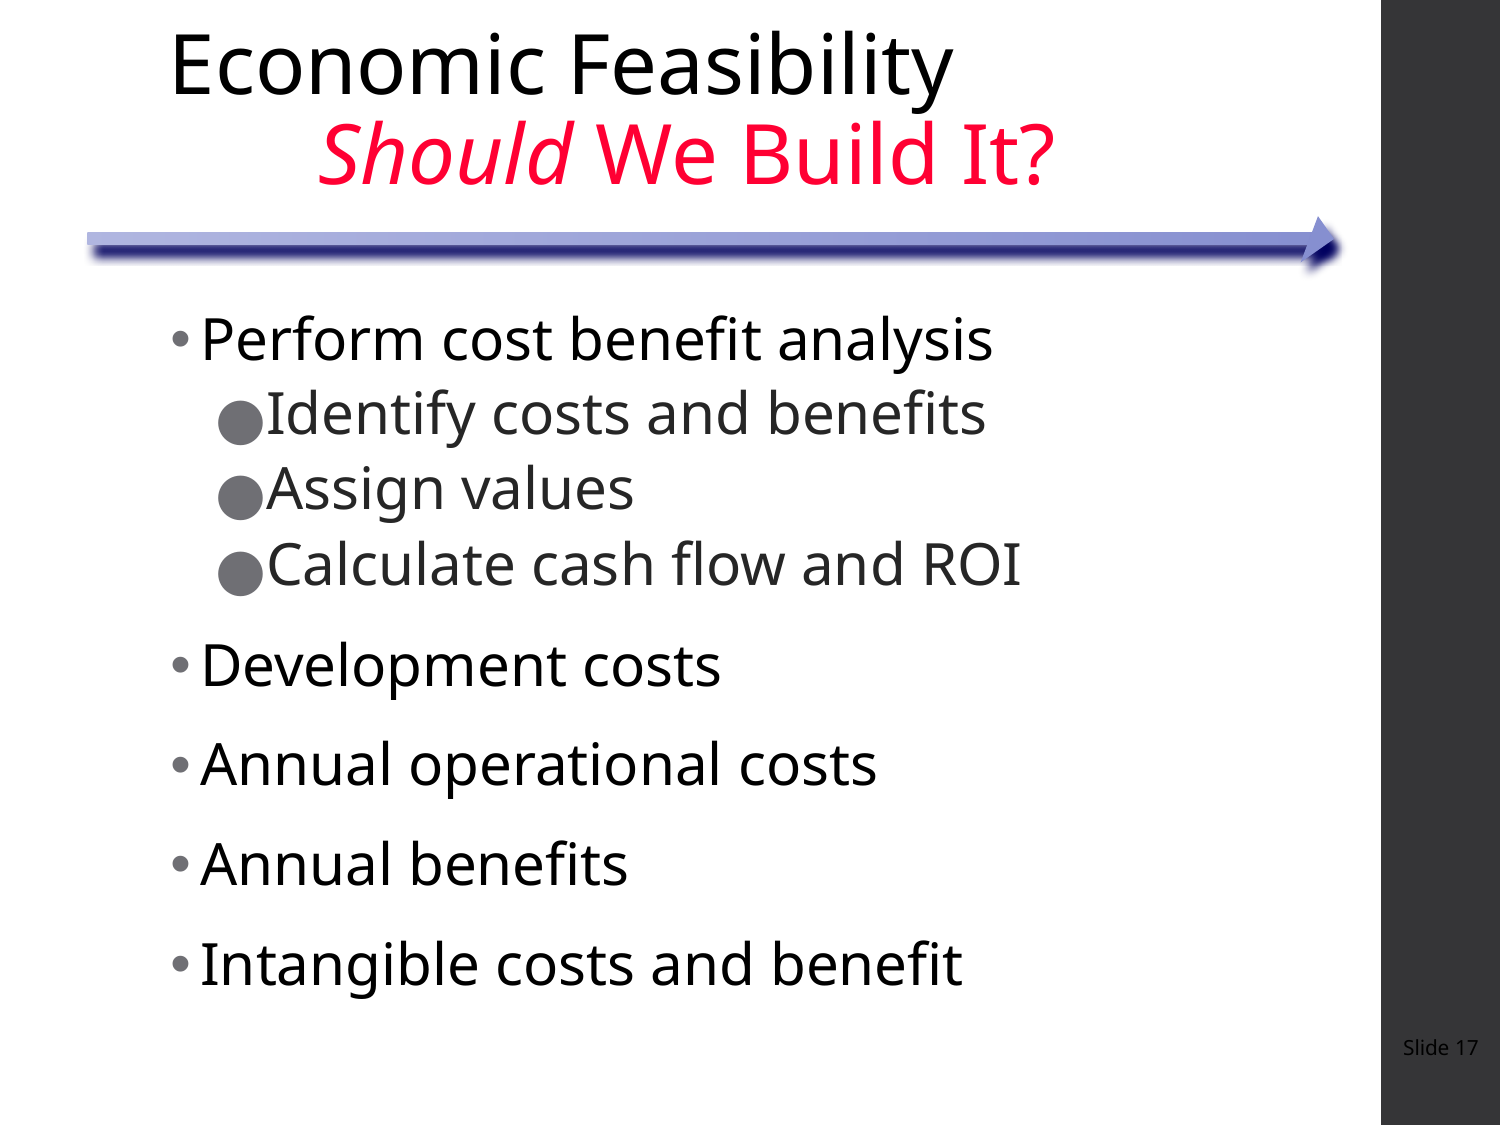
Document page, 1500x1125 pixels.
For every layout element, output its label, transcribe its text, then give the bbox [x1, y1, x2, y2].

title Economic Feasibility Should We Build It? [153, 3, 1347, 222]
text_box Slide ‹#› [1384, 1012, 1498, 1110]
list Perform cost benefit analysis Identify costs and benefits Assign values Calculate cash flow and ROI Development costs Annual operational costs Annual benefits Intangible costs and benefit [155, 299, 1213, 1014]
